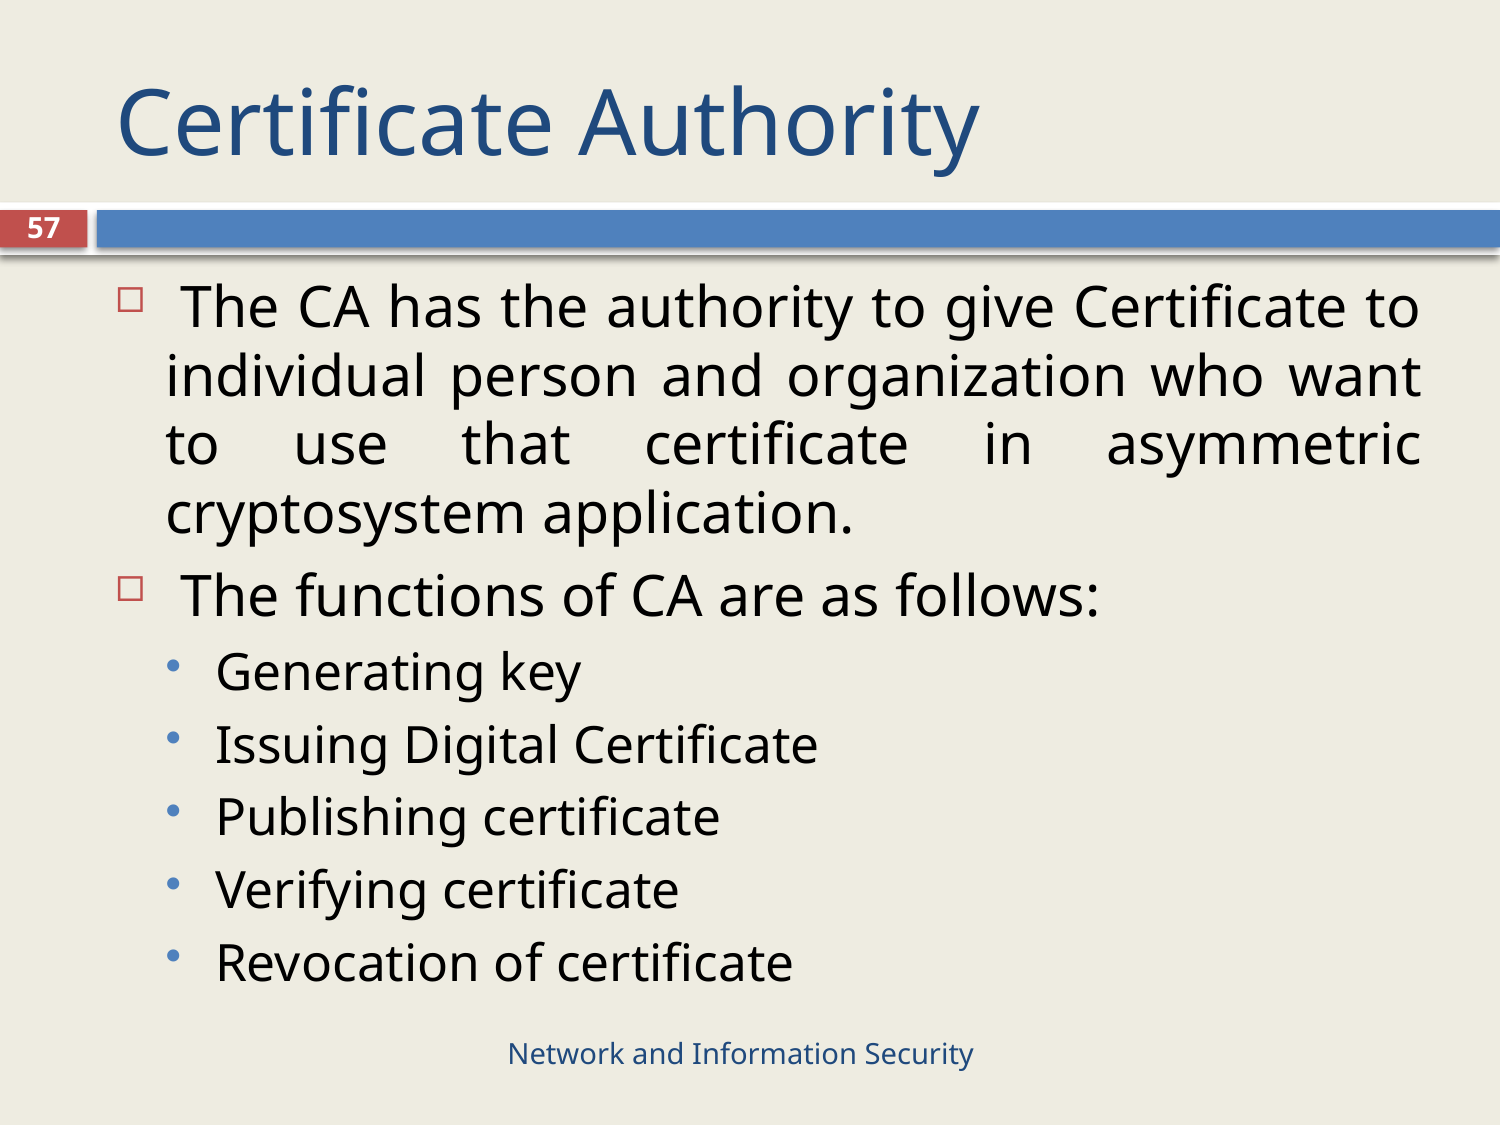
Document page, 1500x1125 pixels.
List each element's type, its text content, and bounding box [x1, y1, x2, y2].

list The CA has the authority to give Certificate to individual person and organization who want to use that certificate in asymmetric cryptosystem application. The functions of CA are as follows: Generating key Issuing Digital Certificate Publishing certificate Verifying certificate Revocation of certificate [100, 262, 1438, 1000]
title Certificate Authority [100, 37, 1438, 200]
slide_number 57 [0, 208, 88, 249]
footer Network and Information Security [99, 1024, 990, 1085]
